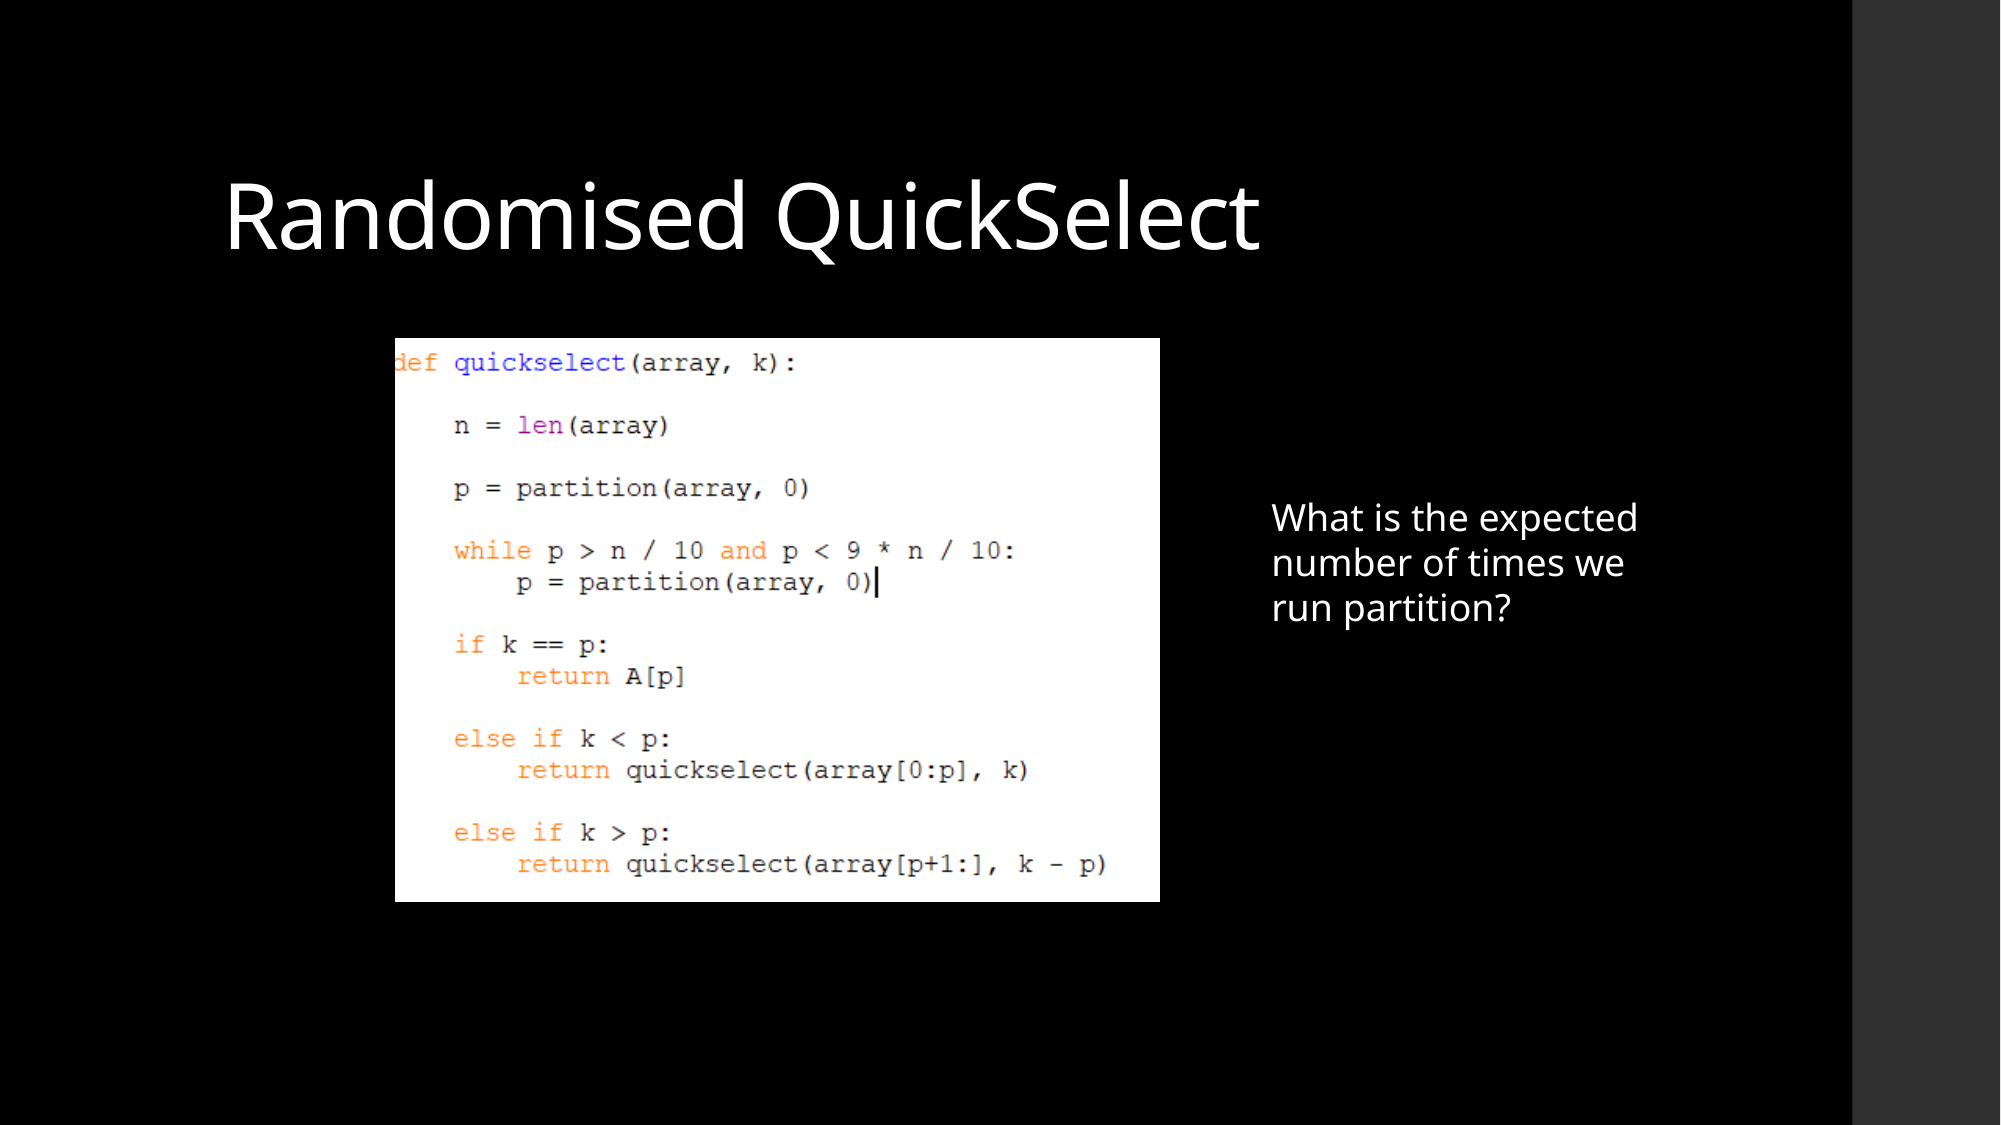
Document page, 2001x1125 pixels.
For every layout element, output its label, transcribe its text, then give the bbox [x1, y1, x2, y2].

picture [395, 338, 1160, 902]
title Randomised QuickSelect [206, 60, 1797, 278]
text_box What is the expected number of times we run partition? [1256, 486, 1666, 637]
